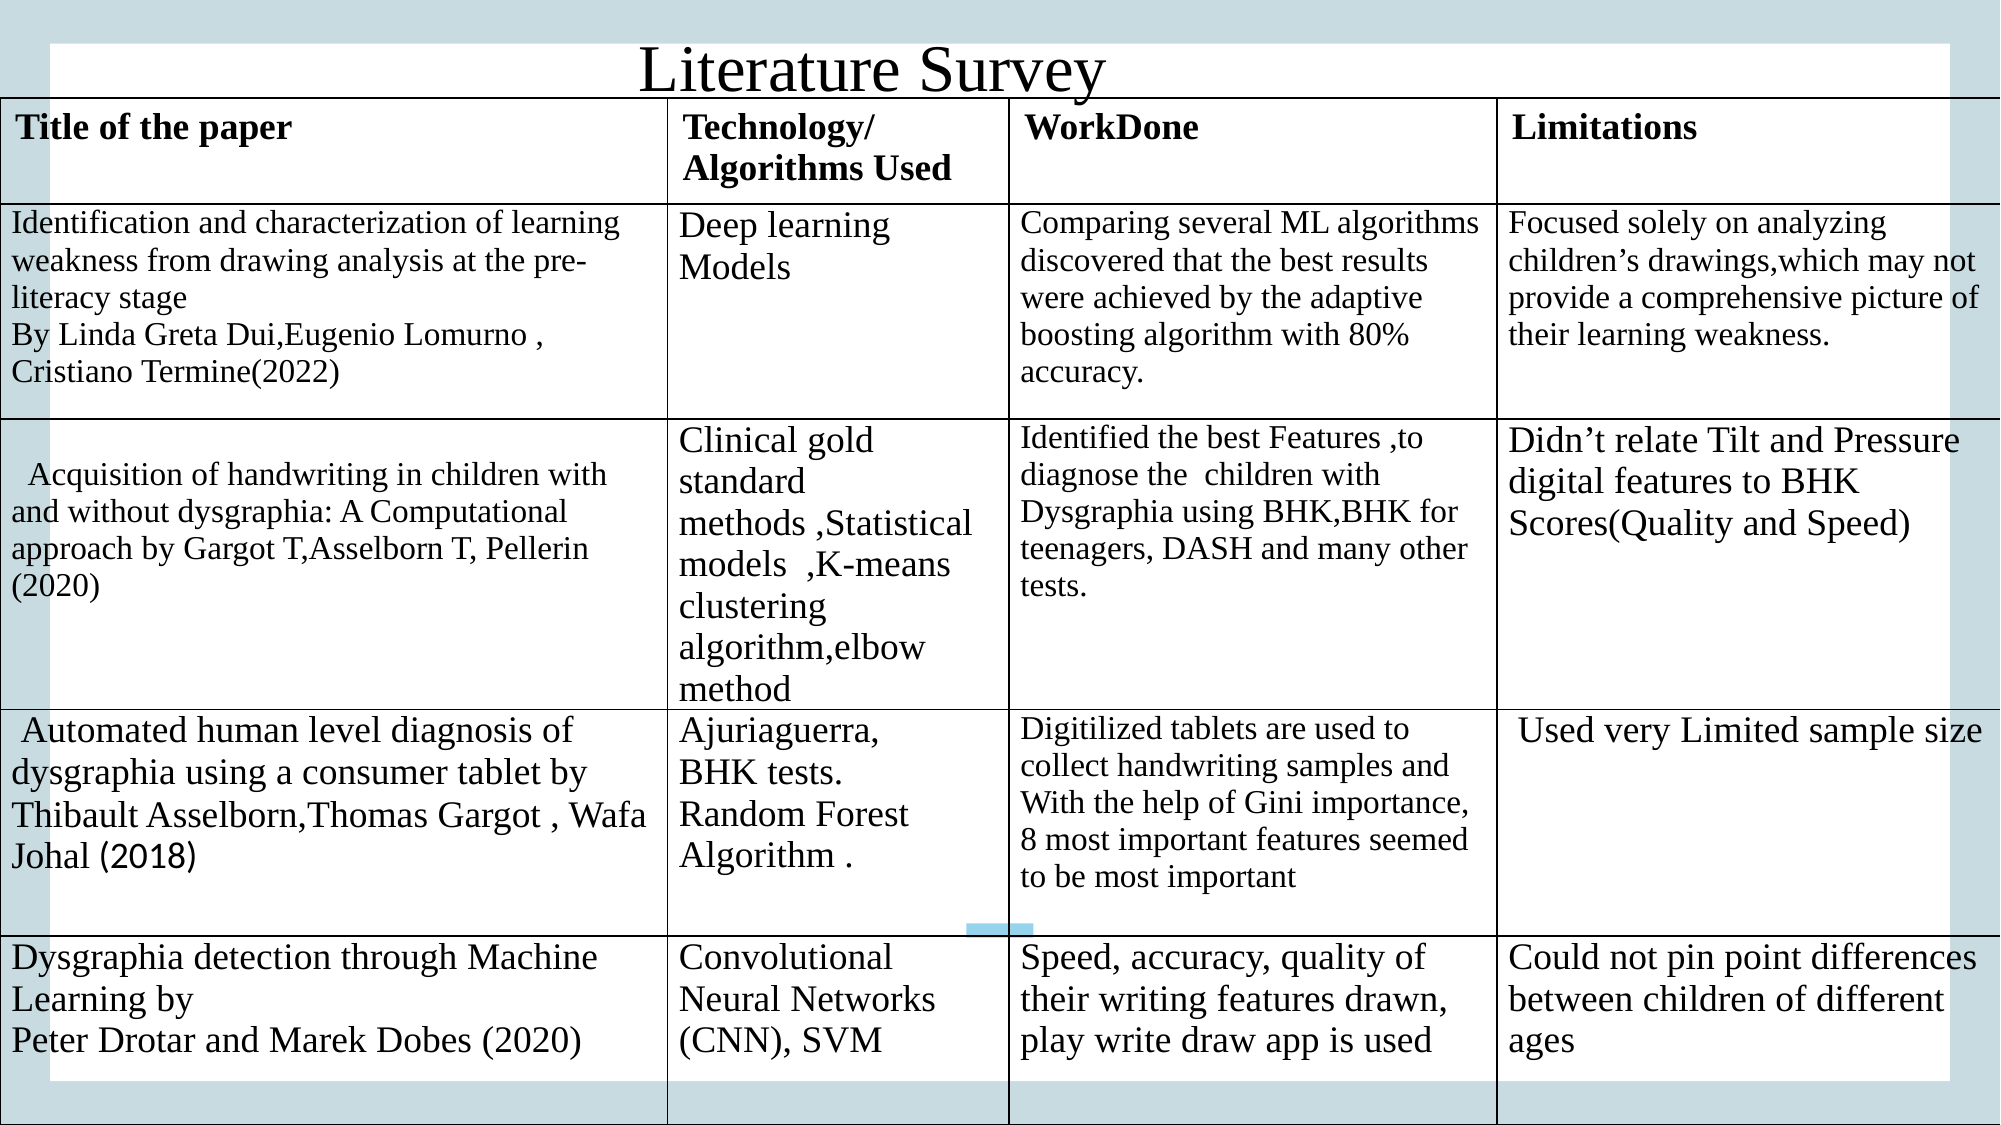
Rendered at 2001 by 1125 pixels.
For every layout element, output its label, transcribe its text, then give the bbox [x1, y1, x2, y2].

text_box Literature Survey [623, 17, 1341, 112]
table_cell Used very Limited sample size [1498, 710, 2000, 935]
table_cell Identification and characterization of learning weakness from drawing analysis at the pre-literacy stage By Linda Greta Dui,Eugenio Lomurno , Cristiano Termine(2022) [1, 205, 667, 418]
table_cell Deep learning Models [668, 205, 1008, 418]
table_cell Focused solely on analyzing children’s drawings,which may not provide a comprehensive picture of their learning weakness. [1498, 205, 2000, 418]
table_header Technology/ Algorithms Used [668, 112, 1008, 203]
table_cell Clinical gold standard methods ,Statistical models ,K-means clustering algorithm,elbow method [668, 420, 1008, 709]
table_header Title of the paper [1, 99, 667, 203]
table_cell Could not pin point differences between children of different ages [1498, 937, 2000, 1124]
table_cell Ajuriaguerra, BHK tests. Random Forest Algorithm . [668, 710, 1008, 935]
table_cell Identified the best Features ,to diagnose the children with Dysgraphia using BHK,BHK for teenagers, DASH and many other tests. [1010, 420, 1496, 709]
table_cell Speed, accuracy, quality of their writing features drawn, play write draw app is used [1010, 937, 1496, 1124]
table_cell Dysgraphia detection through Machine Learning by Peter Drotar and Marek Dobes (2020) [1, 937, 667, 1124]
table_cell Convolutional Neural Networks (CNN), SVM [668, 937, 1008, 1124]
table_cell Didn’t relate Tilt and Pressure digital features to BHK Scores(Quality and Speed) [1498, 420, 2000, 709]
table_cell Digitilized tablets are used to collect handwriting samples and With the help of Gini importance, 8 most important features seemed to be most important [1010, 710, 1496, 935]
table_header Limitations [1498, 99, 2000, 203]
table_cell Automated human level diagnosis of dysgraphia using a consumer tablet by Thibault Asselborn,Thomas Gargot , Wafa Johal (2018) [1, 710, 667, 935]
table_cell Acquisition of handwriting in children with and without dysgraphia: A Computational approach by Gargot T,Asselborn T, Pellerin (2020) [1, 420, 667, 709]
table_header WorkDone [1010, 99, 1496, 203]
table_cell Comparing several ML algorithms discovered that the best results were achieved by the adaptive boosting algorithm with 80% accuracy. [1010, 205, 1496, 418]
